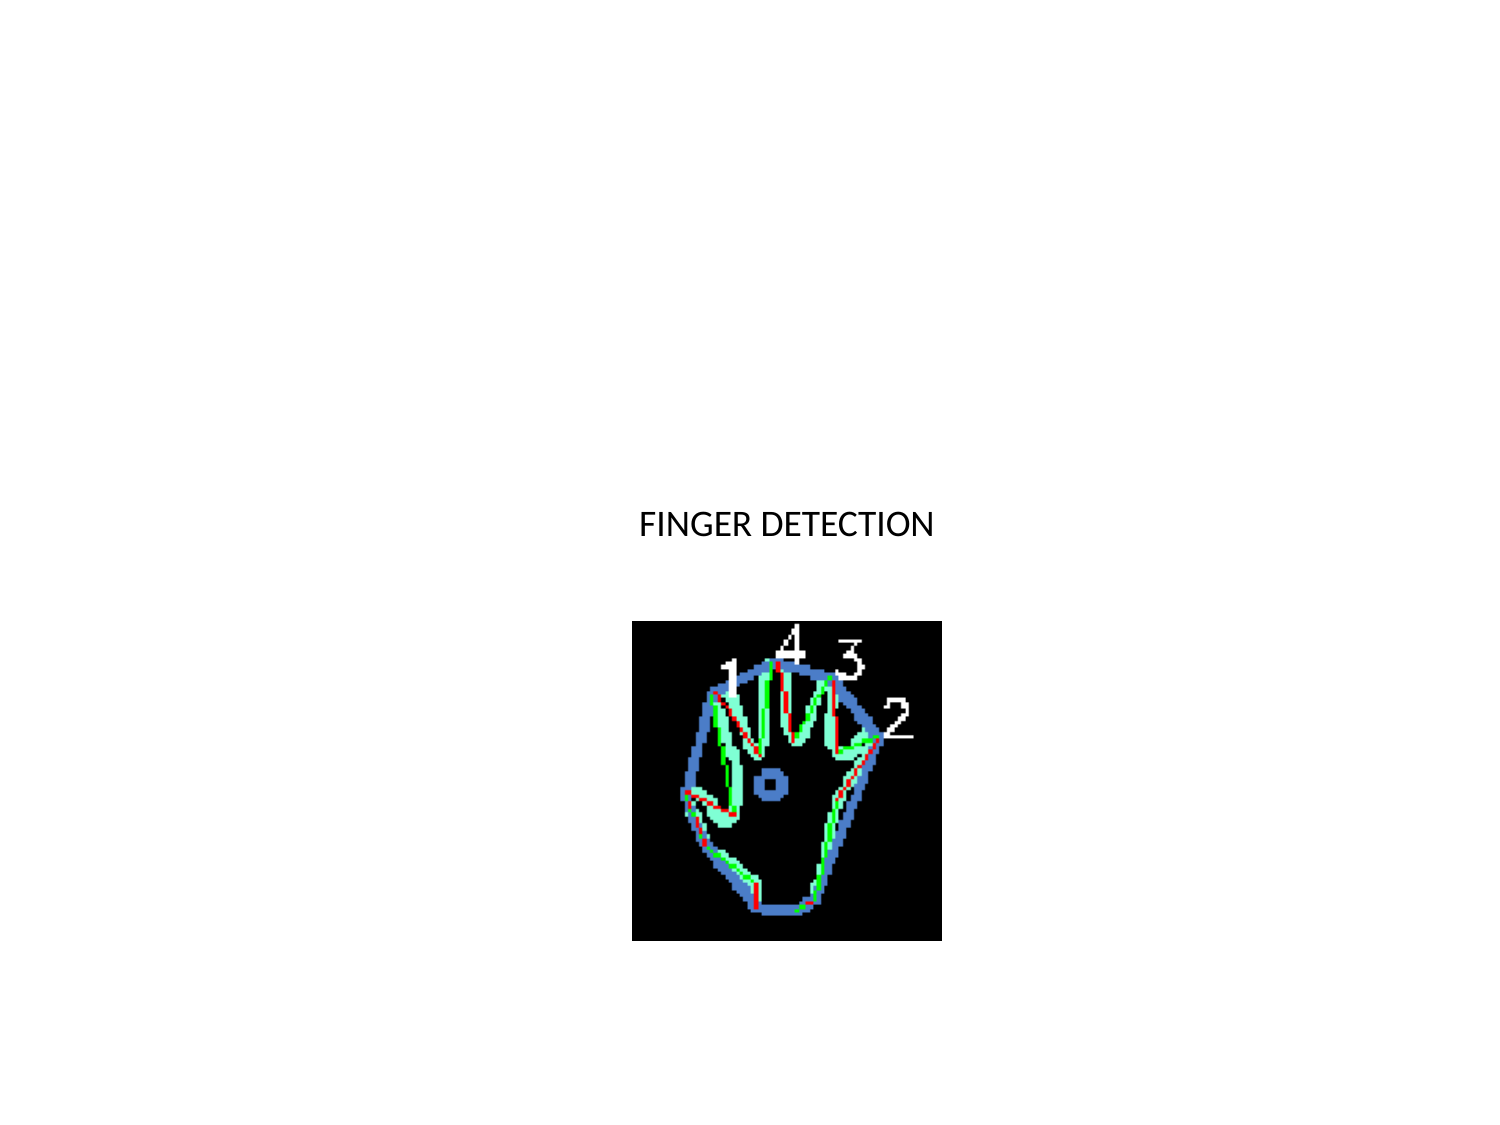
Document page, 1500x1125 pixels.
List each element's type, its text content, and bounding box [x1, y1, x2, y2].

picture [632, 621, 943, 941]
text_box FINGER DETECTION [624, 491, 951, 551]
